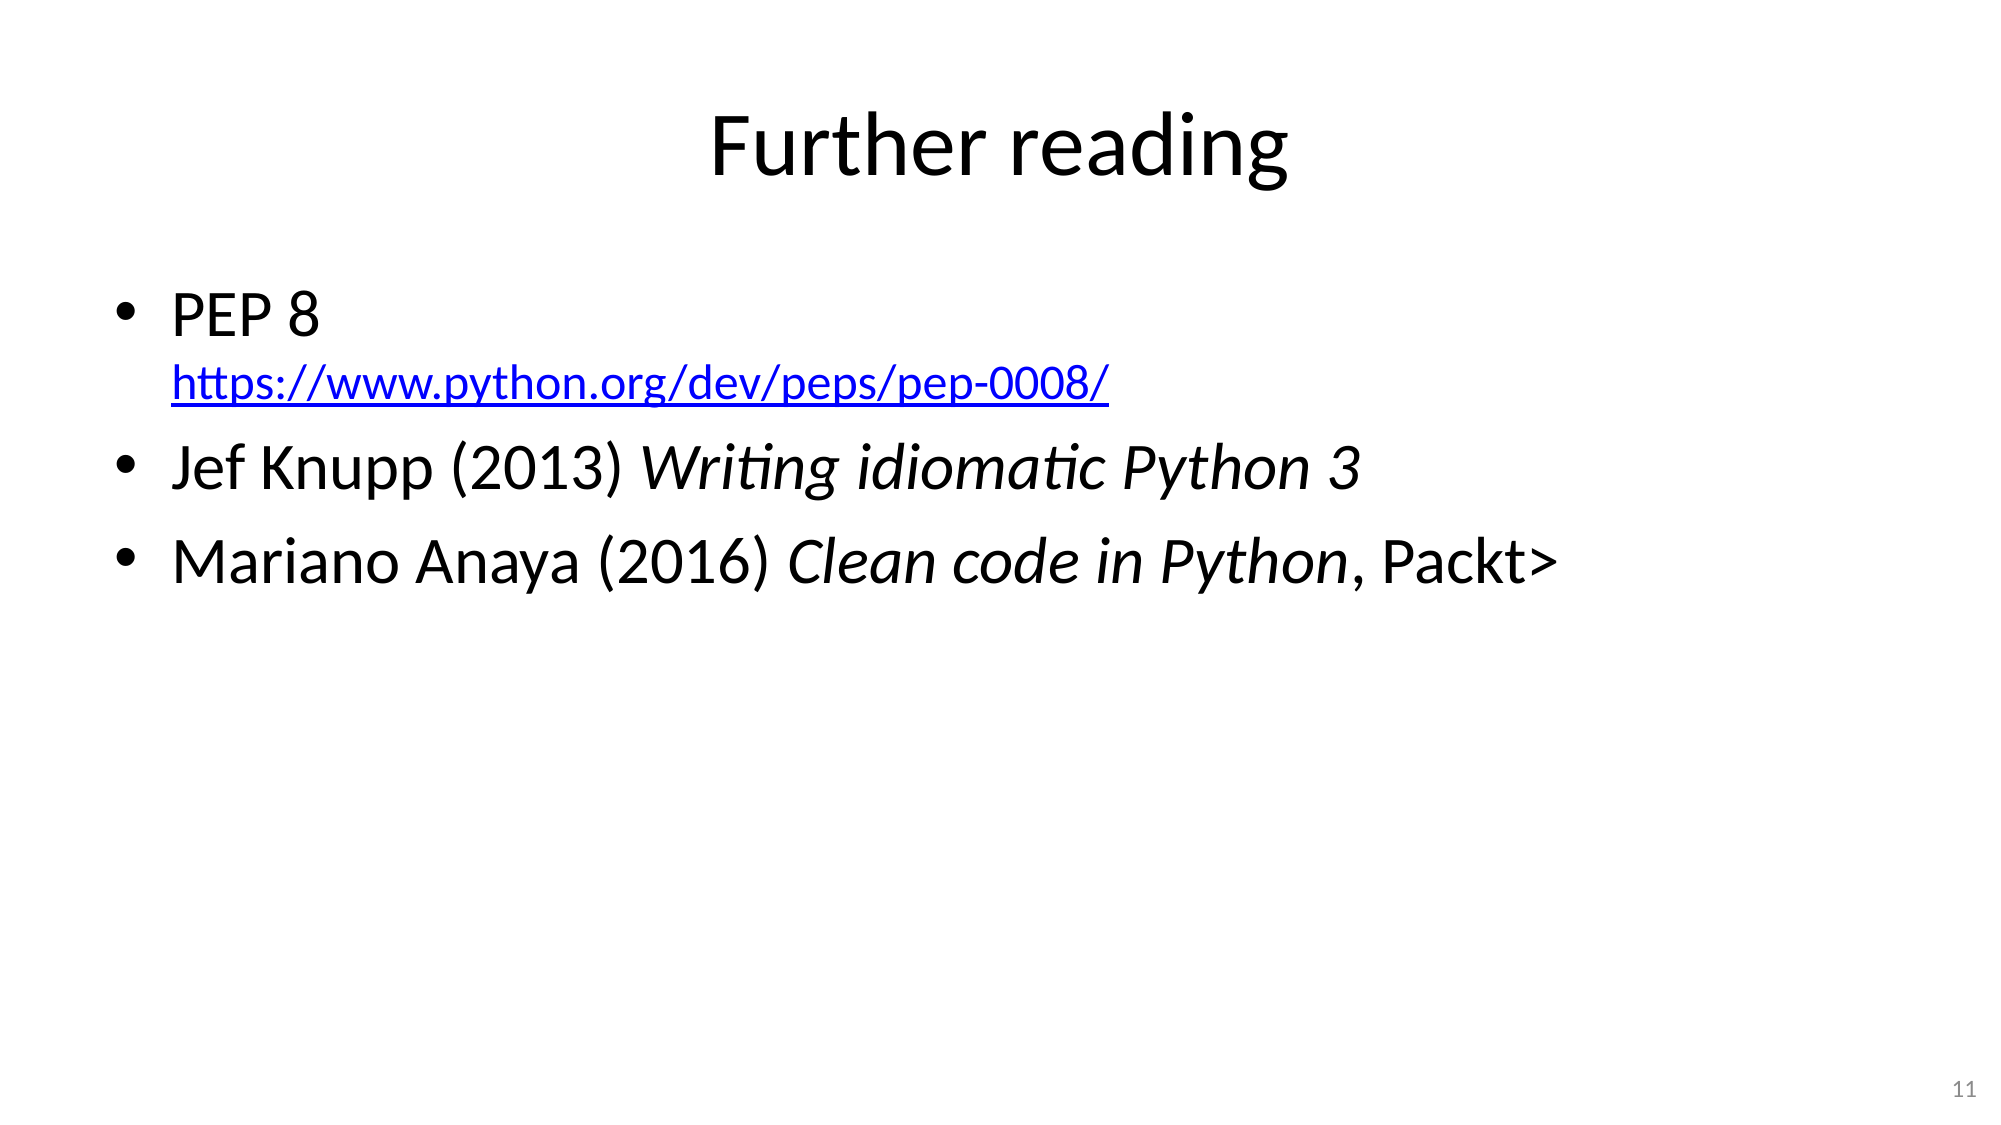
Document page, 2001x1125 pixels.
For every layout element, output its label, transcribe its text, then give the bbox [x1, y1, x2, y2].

title Further reading [99, 45, 1900, 233]
list PEP 8 https://www.python.org/dev/peps/pep-0008/ Jef Knupp (2013) Writing idiomatic Python 3 Mariano Anaya (2016) Clean code in Python, Packt> [99, 262, 1900, 1005]
slide_number 11 [1525, 1057, 1993, 1118]
